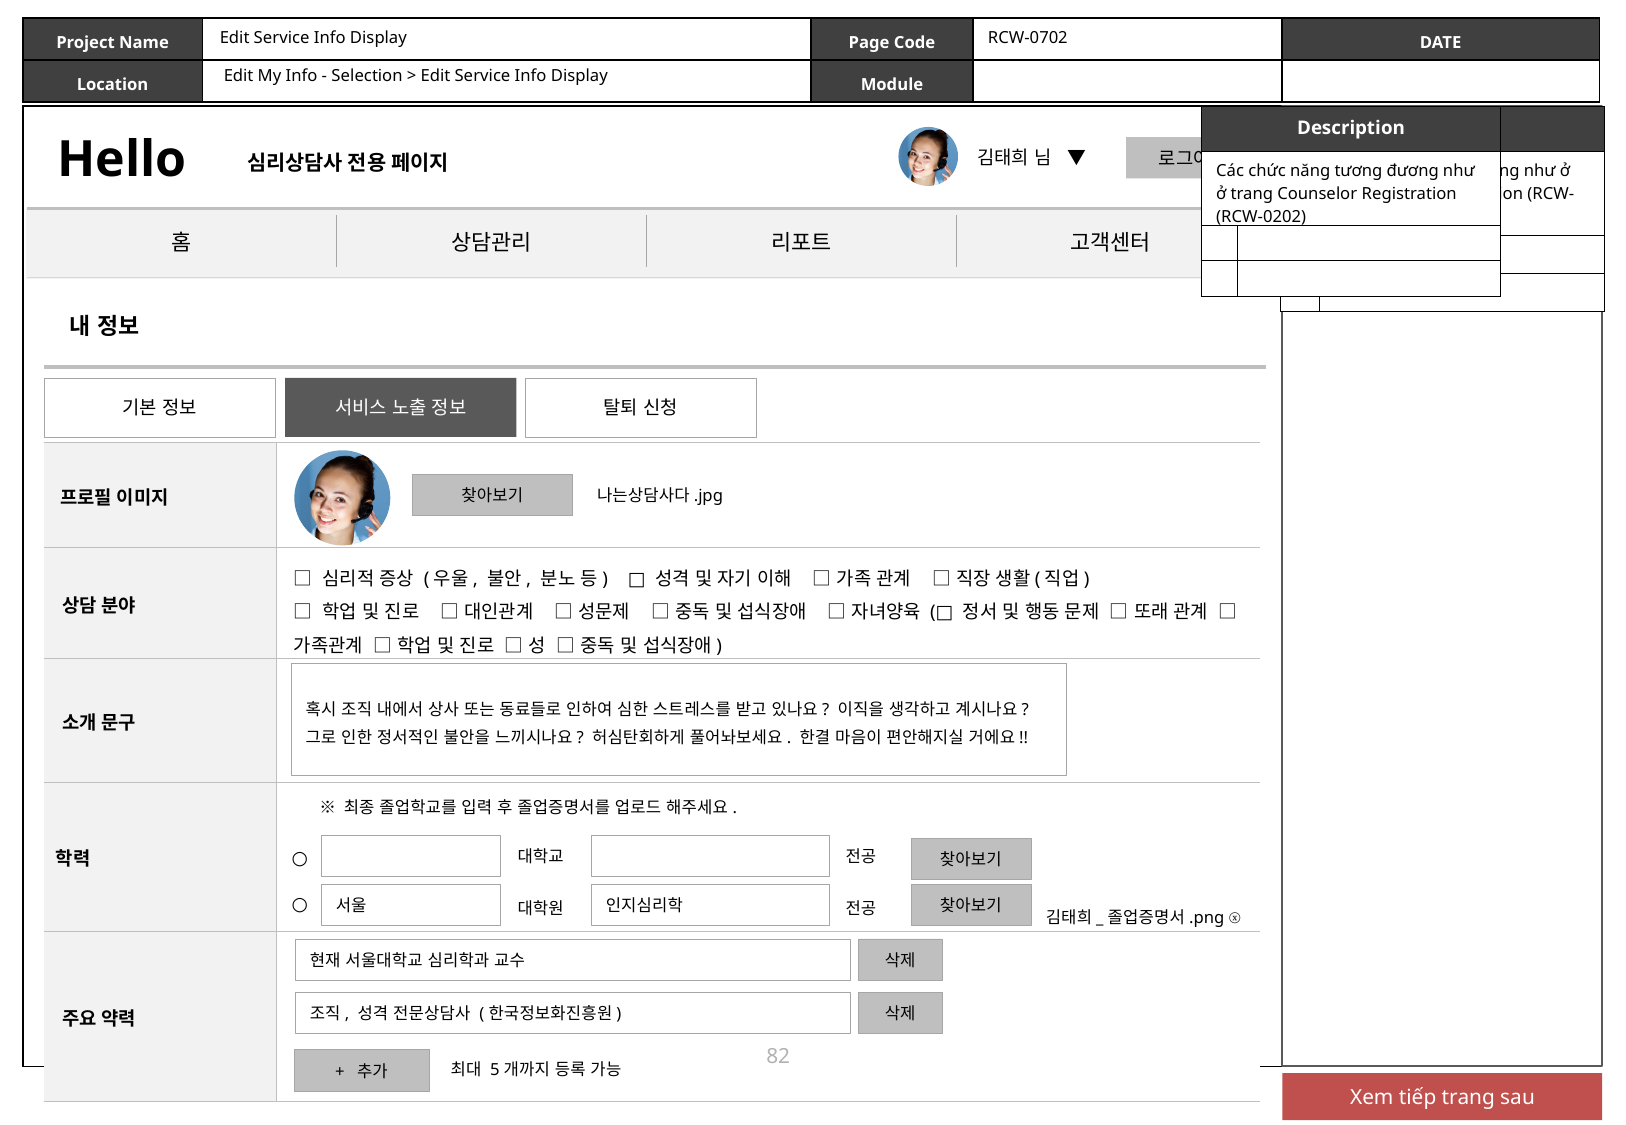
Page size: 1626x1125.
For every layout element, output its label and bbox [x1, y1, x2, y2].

table_cell [277, 932, 1260, 1101]
table_cell [1320, 274, 1604, 311]
text_box [857, 937, 944, 982]
text_box [42, 376, 277, 439]
table_cell [44, 932, 276, 1101]
picture [294, 450, 391, 546]
text_box [279, 547, 1261, 777]
table_header [1501, 107, 1604, 151]
table_cell [1202, 152, 1500, 225]
table_cell [1501, 236, 1604, 273]
table_header [277, 443, 1260, 547]
table_cell [44, 548, 276, 658]
text_box [55, 304, 156, 347]
table_header [1202, 107, 1500, 151]
text_box [304, 789, 753, 825]
text_box [205, 19, 427, 54]
table_cell [1238, 226, 1500, 260]
slide_number [588, 1027, 968, 1087]
text_box [293, 937, 852, 982]
text_box [292, 1048, 431, 1093]
text_box [973, 19, 1083, 54]
text_box [276, 882, 579, 927]
table_cell [44, 659, 276, 782]
table_cell [44, 783, 276, 931]
table_cell [1501, 152, 1604, 235]
table_cell [1202, 226, 1237, 260]
text_box [909, 836, 1293, 935]
table_cell [1238, 261, 1500, 296]
table_cell [1281, 297, 1319, 311]
text_box [589, 833, 892, 879]
picture [898, 126, 958, 186]
text_box [208, 57, 628, 93]
table_header [44, 443, 276, 547]
text_box [276, 833, 579, 879]
text_box [410, 472, 575, 518]
text_box [589, 882, 892, 927]
table_cell [277, 659, 1260, 782]
text_box [582, 477, 739, 513]
text_box [523, 376, 758, 439]
text_box [293, 990, 852, 1035]
text_box [1280, 1071, 1604, 1122]
table_cell [1202, 261, 1237, 296]
text_box [435, 1051, 588, 1086]
text_box [283, 376, 519, 439]
table_cell [277, 783, 1260, 931]
text_box [857, 990, 944, 1027]
